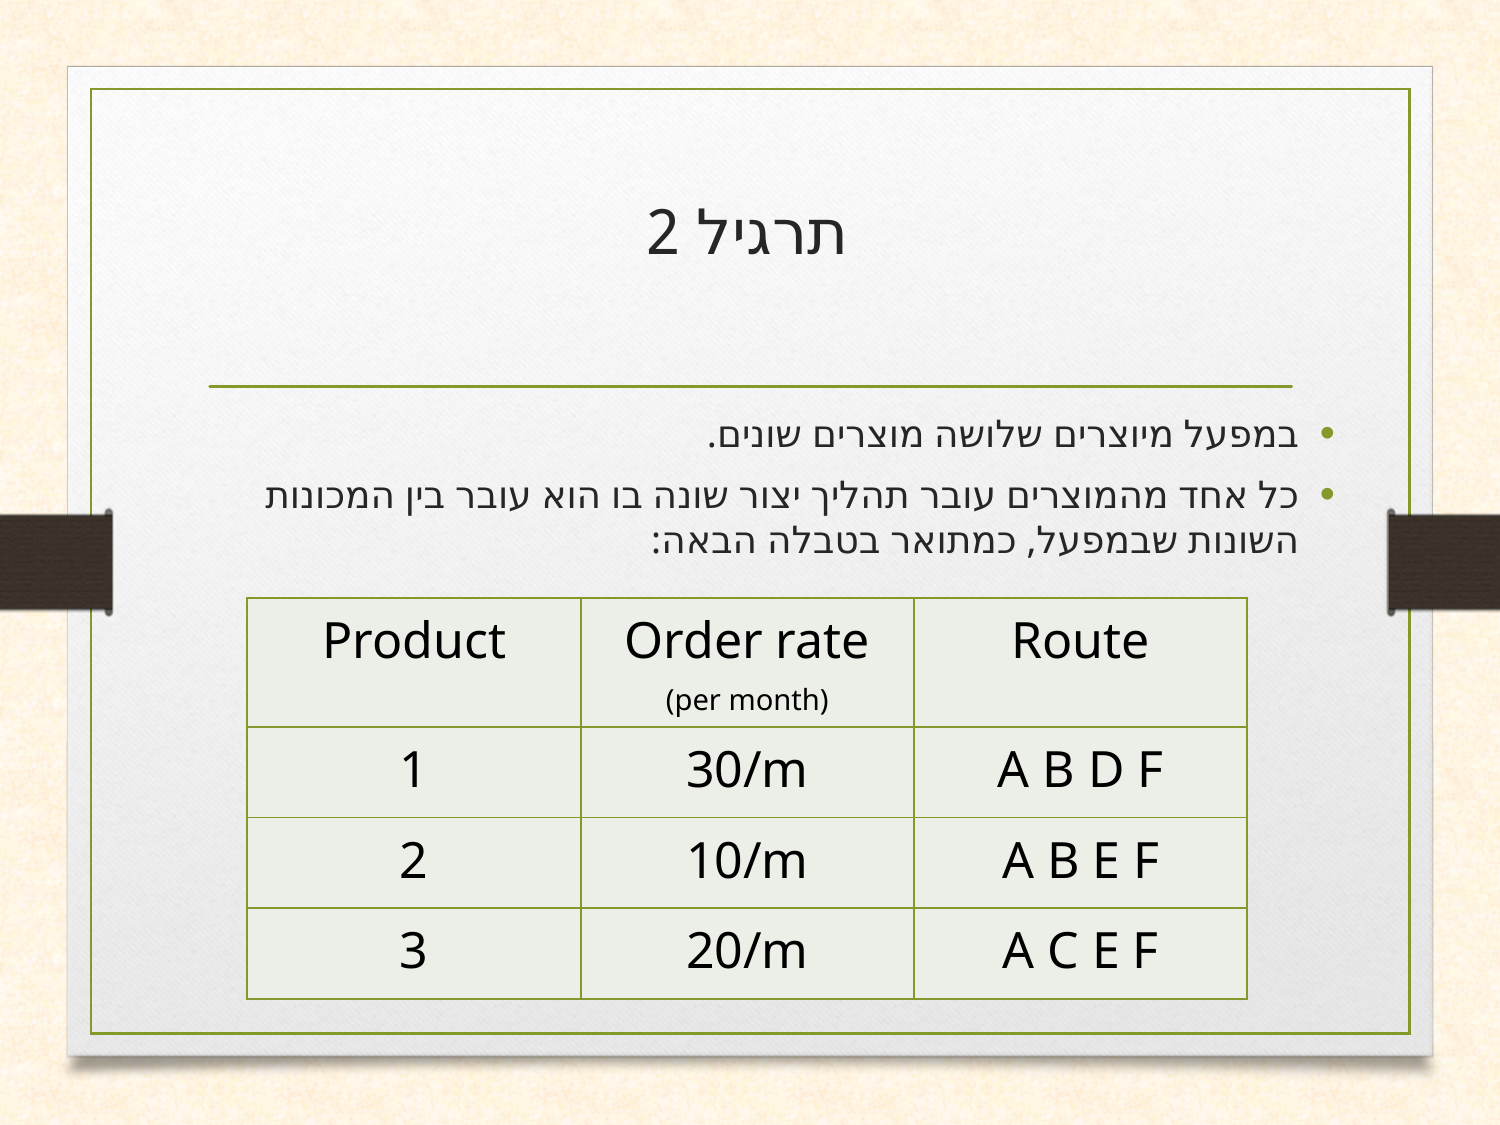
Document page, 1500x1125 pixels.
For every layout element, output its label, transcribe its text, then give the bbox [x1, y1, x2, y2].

table_header Order rate (per month) [582, 599, 913, 726]
title תרגיל 2 [171, 168, 1324, 291]
table_cell 10/m [582, 818, 913, 907]
table_header Route [915, 599, 1246, 726]
table_cell 20/m [582, 909, 913, 998]
table_cell 1 [248, 728, 580, 817]
table_cell A C E F [915, 909, 1246, 998]
table_cell A B D F [915, 728, 1246, 817]
list במפעל מיוצרים שלושה מוצרים שונים. כל אחד מהמוצרים עובר תהליך יצור שונה בו הוא עובר בין המכונות השונות שבמפעל, כמתואר בטבלה הבאה: [144, 402, 1350, 978]
picture [0, 0, 1500, 1125]
table_header Product [248, 599, 580, 726]
table_cell 30/m [582, 728, 913, 817]
table_cell A B E F [915, 818, 1246, 907]
table_cell 3 [248, 909, 580, 998]
table_cell 2 [248, 818, 580, 907]
